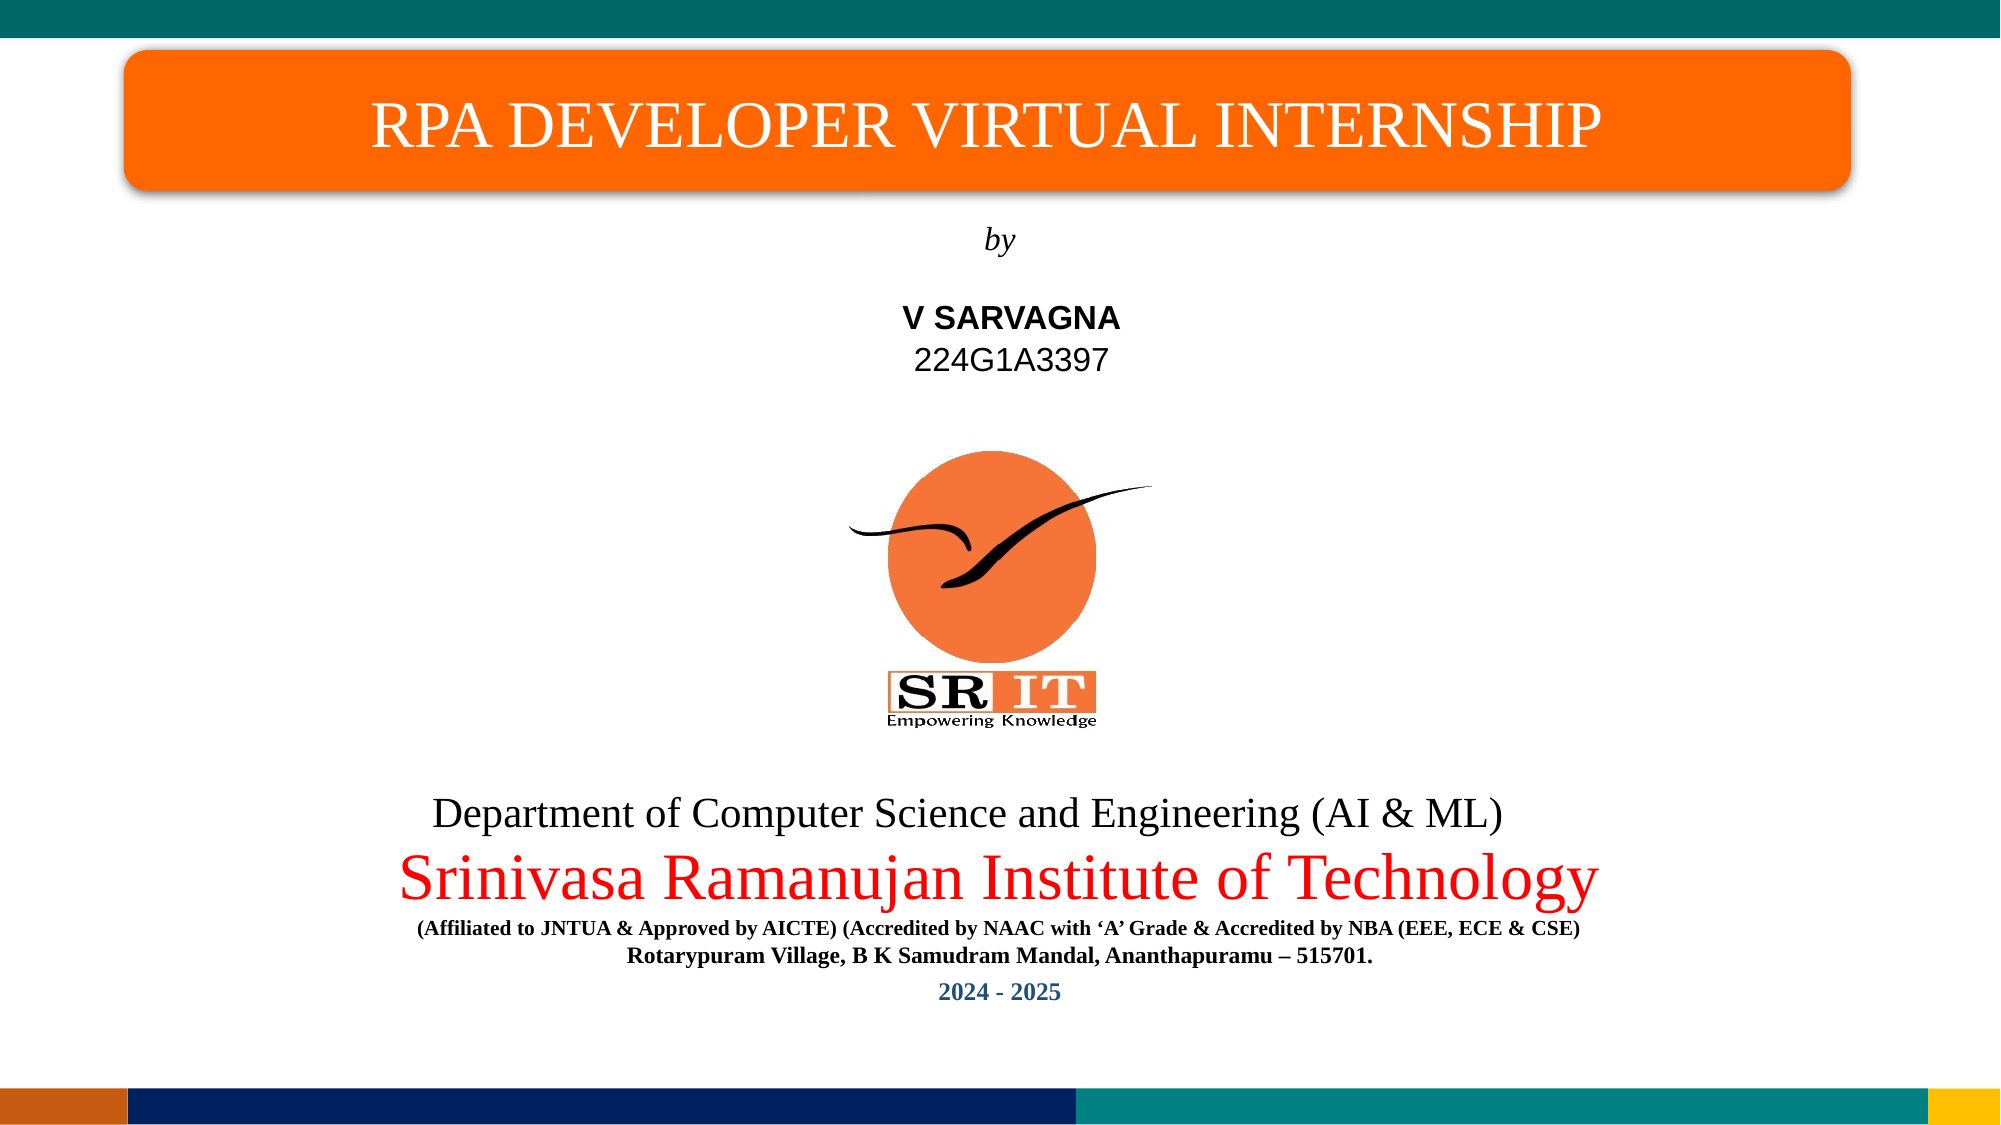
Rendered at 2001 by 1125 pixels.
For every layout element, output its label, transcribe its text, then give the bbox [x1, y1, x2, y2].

text_box by [445, 206, 1555, 265]
text_box Department of Computer Science and Engineering (AI & ML) Srinivasa Ramanujan Institute of Technology (Affiliated to JNTUA & Approved by AICTE) (Accredited by NAAC with ‘A’ Grade & Accredited by NBA (EEE, ECE & CSE) Rotarypuram Village, B K Samudram Mandal, Ananthapuramu – 515701. 2024 - 2025 [248, 783, 1752, 1018]
text_box RPA DEVELOPER VIRTUAL INTERNSHIP [123, 50, 1851, 191]
picture [848, 438, 1152, 737]
text_box V SARVAGNA 224G1A3397 [732, 293, 1292, 453]
